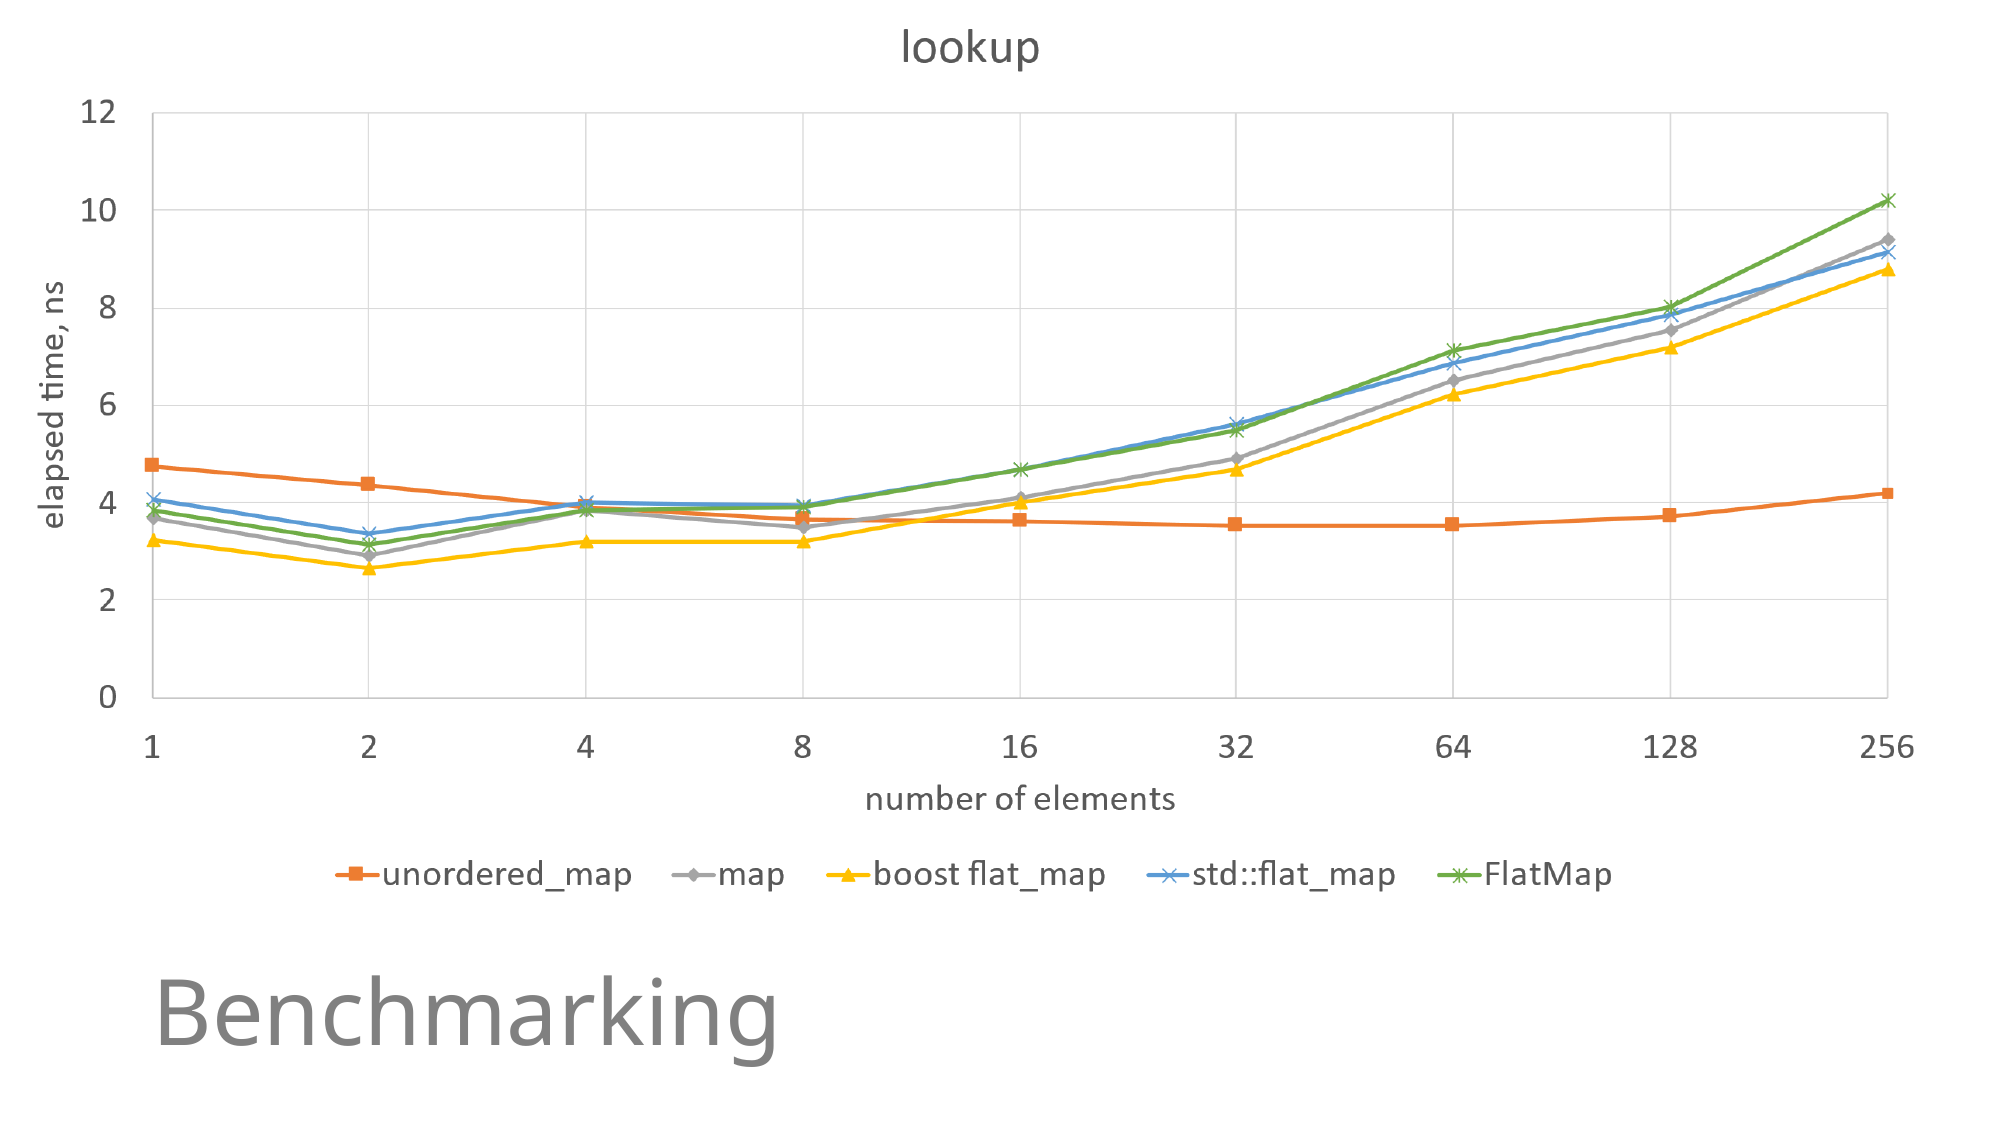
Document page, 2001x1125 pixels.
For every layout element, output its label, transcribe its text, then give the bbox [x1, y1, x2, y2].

title Benchmarking [137, 916, 1863, 1125]
picture [0, 0, 1938, 916]
